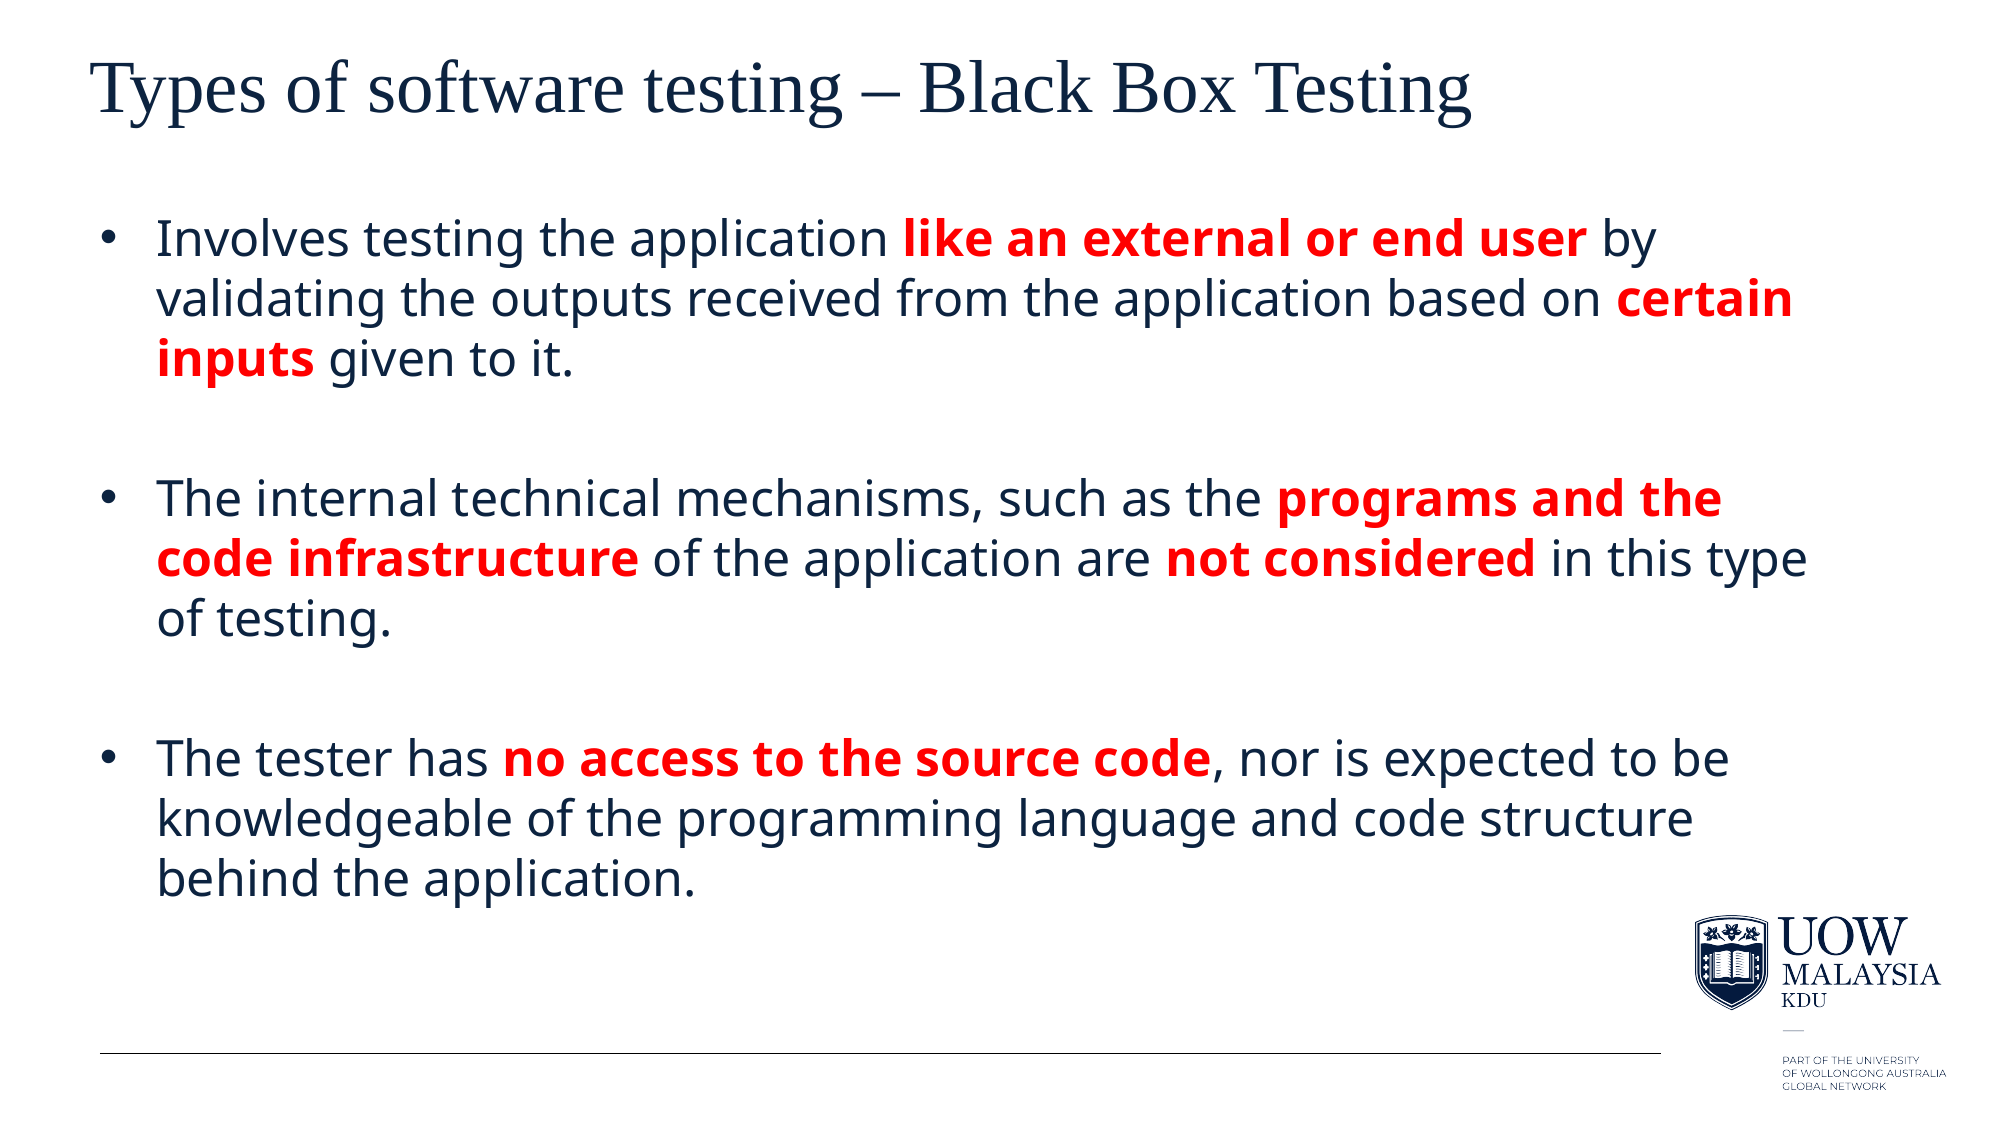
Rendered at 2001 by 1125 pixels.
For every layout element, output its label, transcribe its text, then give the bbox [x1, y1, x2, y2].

title Types of software testing – Black Box Testing [89, 37, 1651, 176]
list Involves testing the application like an external or end user by validating the outputs received from the application based on certain inputs given to it. The internal technical mechanisms, such as the programs and the code infrastructure of the application are not considered in this type of testing. The tester has no access to the source code, nor is expected to be knowledgeable of the programming language and code structure behind the application. [99, 206, 1861, 1017]
picture [1695, 915, 1947, 1091]
